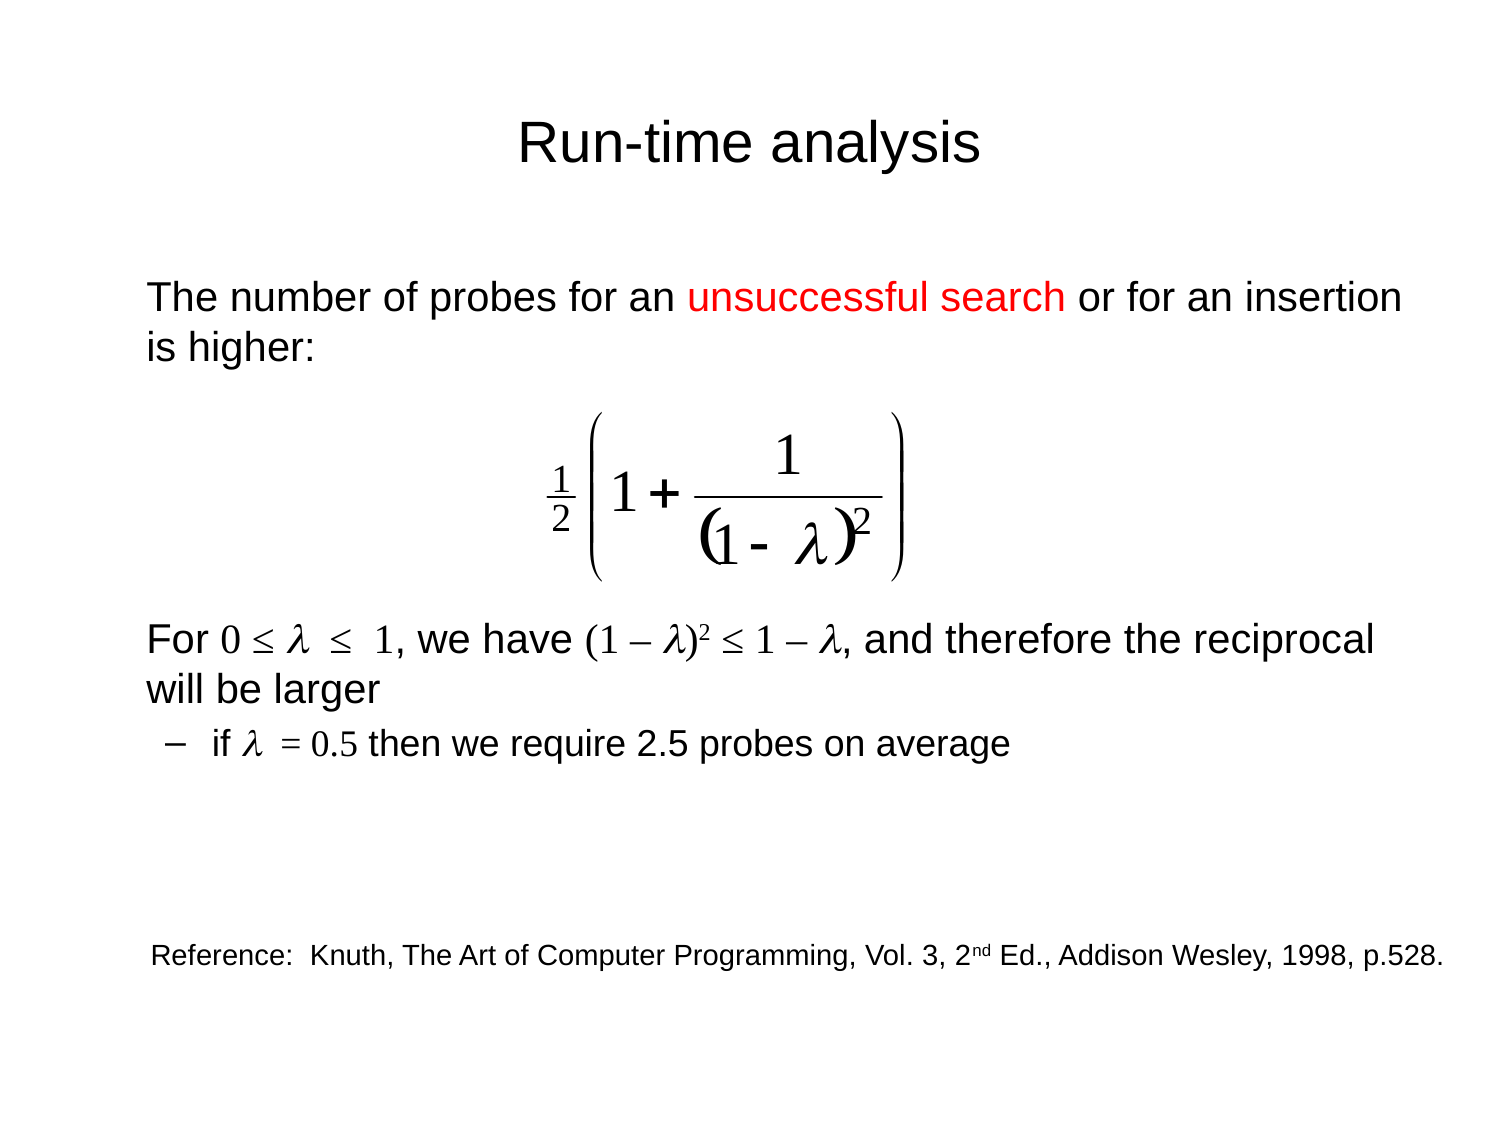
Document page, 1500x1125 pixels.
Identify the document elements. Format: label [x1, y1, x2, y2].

text_box [135, 928, 1461, 979]
list [74, 262, 1426, 1006]
title [74, 44, 1426, 233]
text_box [537, 396, 922, 597]
